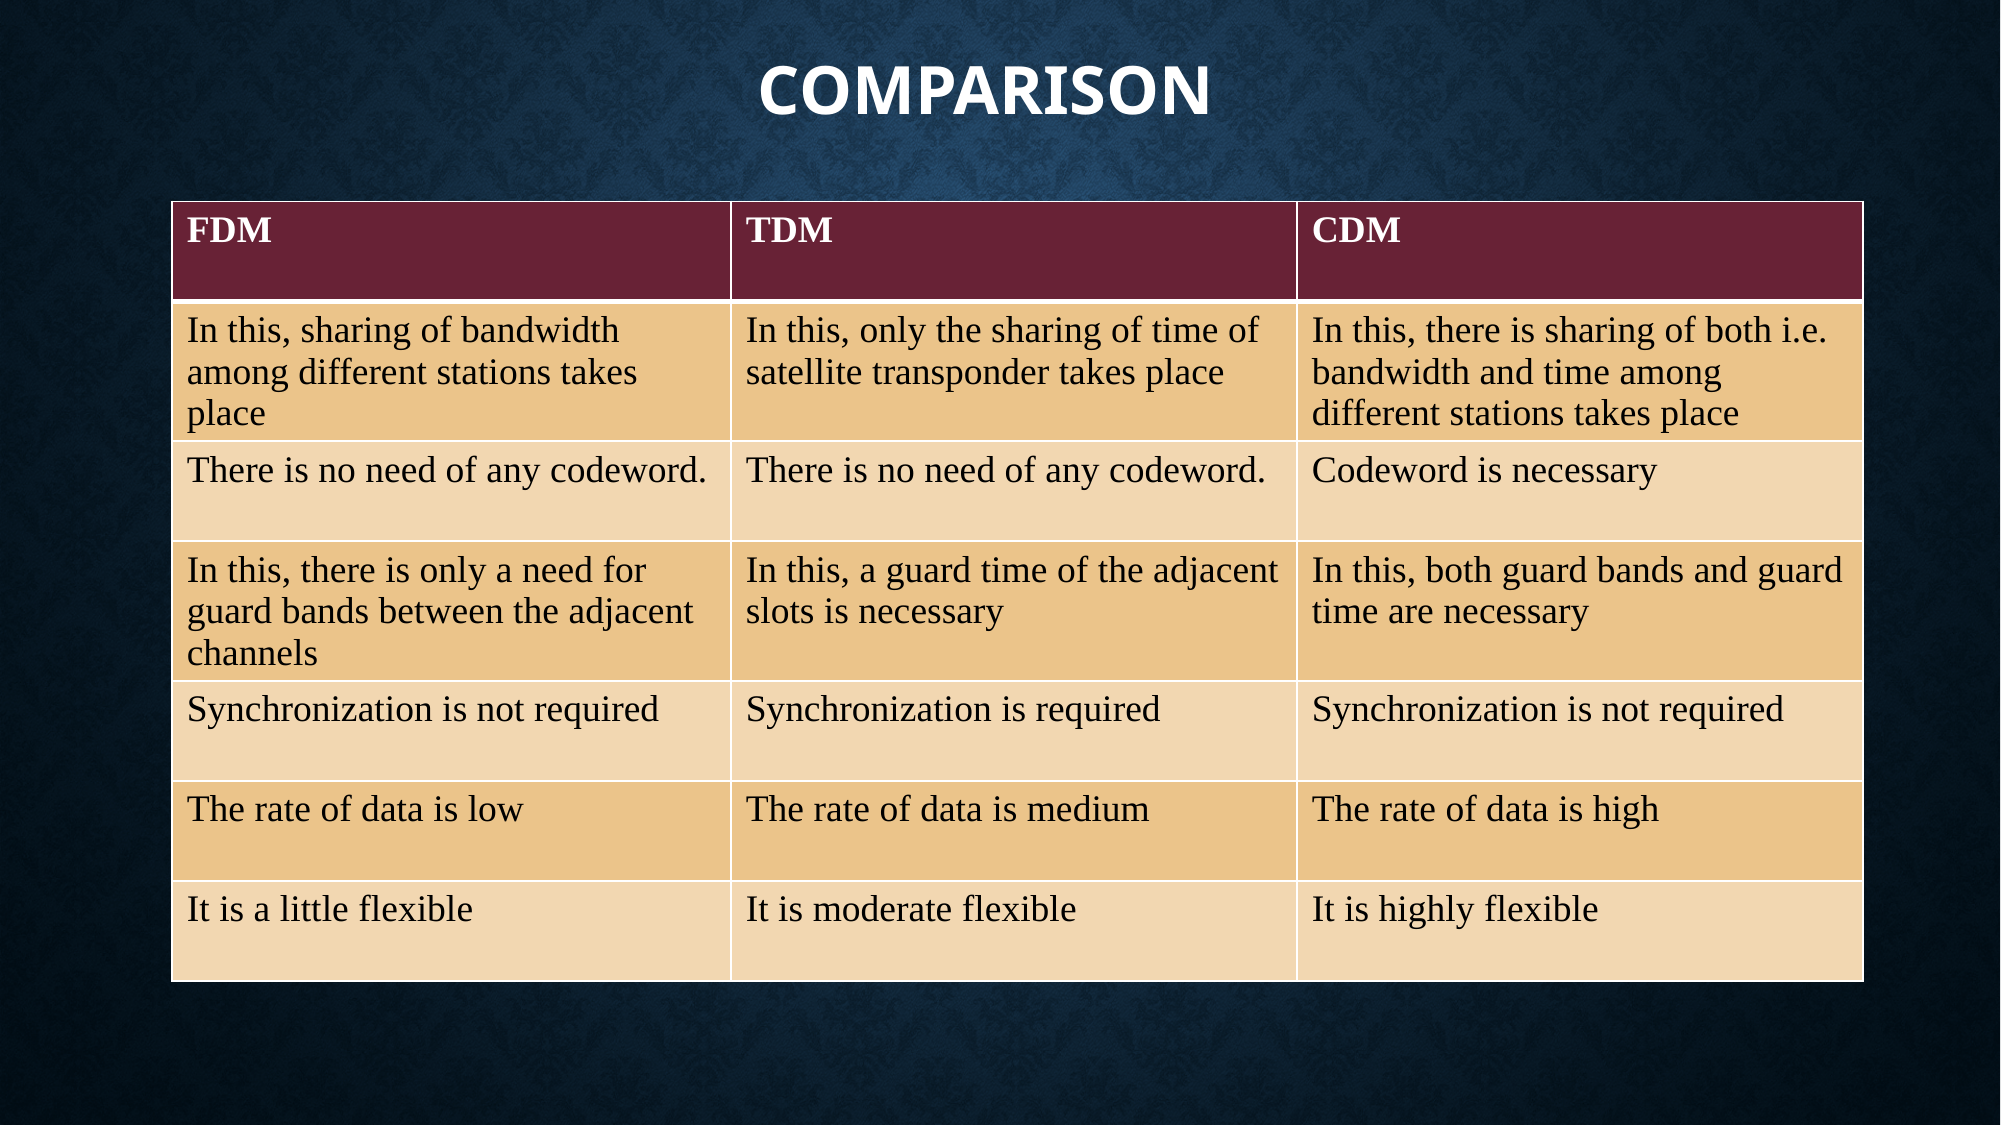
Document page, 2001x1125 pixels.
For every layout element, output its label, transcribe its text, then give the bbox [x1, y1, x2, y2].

table_cell Synchronization is not required [173, 682, 730, 780]
table_cell The rate of data is medium [732, 782, 1296, 880]
table_cell Synchronization is not required [1298, 682, 1862, 780]
table_header TDM [732, 202, 1296, 299]
table_cell It is a little flexible [173, 882, 730, 980]
table_cell It is moderate flexible [732, 882, 1296, 980]
table_cell The rate of data is high [1298, 782, 1862, 880]
table_cell Codeword is necessary [1298, 442, 1862, 540]
table_cell In this, there is sharing of both i.e. bandwidth and time among different stations takes place [1298, 304, 1862, 440]
title comparison [136, 0, 1836, 202]
table_cell In this, sharing of bandwidth among different stations takes place [173, 304, 730, 440]
table_cell In this, a guard time of the adjacent slots is necessary [732, 542, 1296, 680]
table_cell It is highly flexible [1298, 882, 1862, 980]
table_cell There is no need of any codeword. [732, 442, 1296, 540]
table_cell In this, only the sharing of time of satellite transponder takes place [732, 304, 1296, 440]
table_cell Synchronization is required [732, 682, 1296, 780]
table_header FDM [173, 202, 730, 299]
table_header CDM [1298, 202, 1862, 299]
table_cell There is no need of any codeword. [173, 442, 730, 540]
table_cell In this, there is only a need for guard bands between the adjacent channels [173, 542, 730, 680]
table_cell The rate of data is low [173, 782, 730, 880]
table_cell In this, both guard bands and guard time are necessary [1298, 542, 1862, 680]
